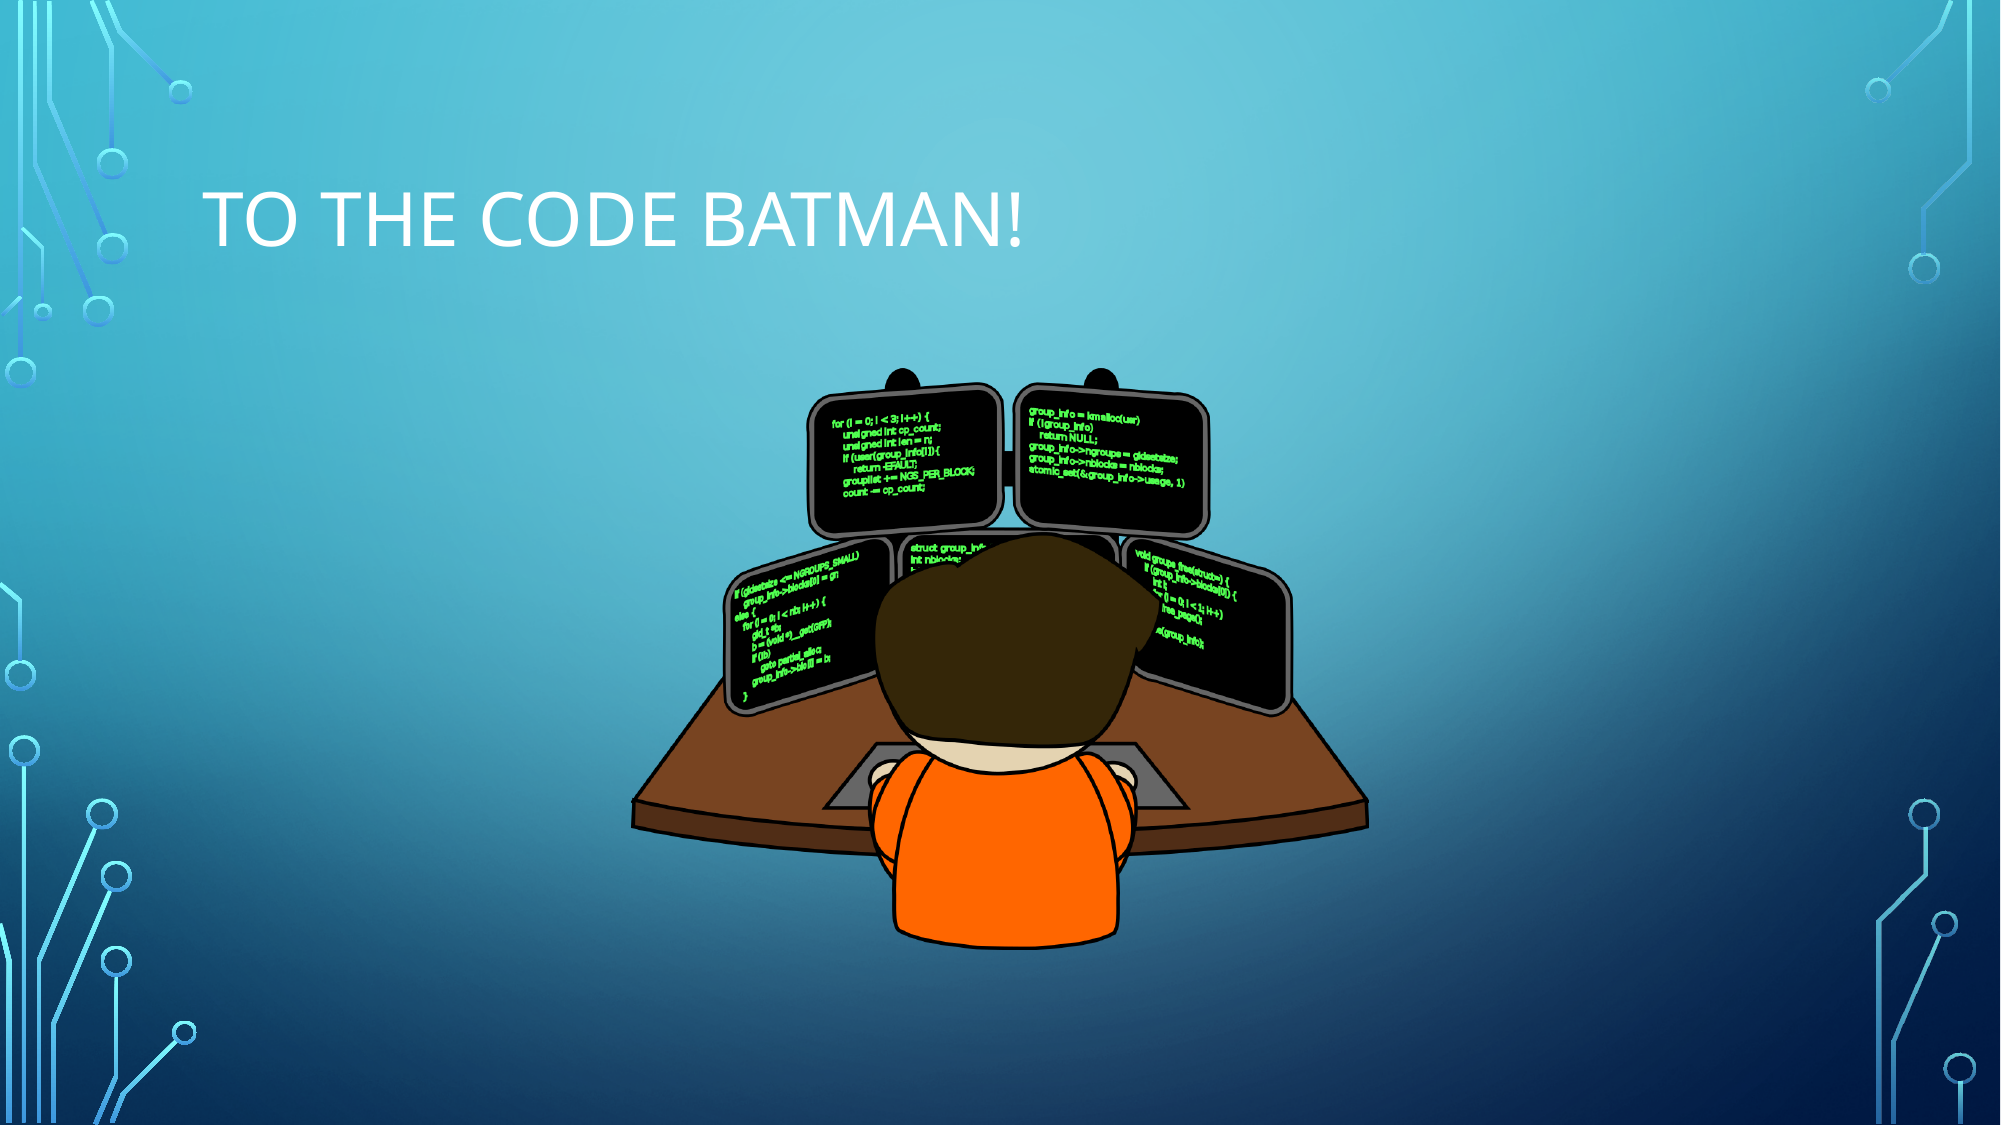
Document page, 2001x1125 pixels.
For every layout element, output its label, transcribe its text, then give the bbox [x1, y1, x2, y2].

title To the code batman! [187, 101, 1813, 344]
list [630, 368, 1369, 951]
